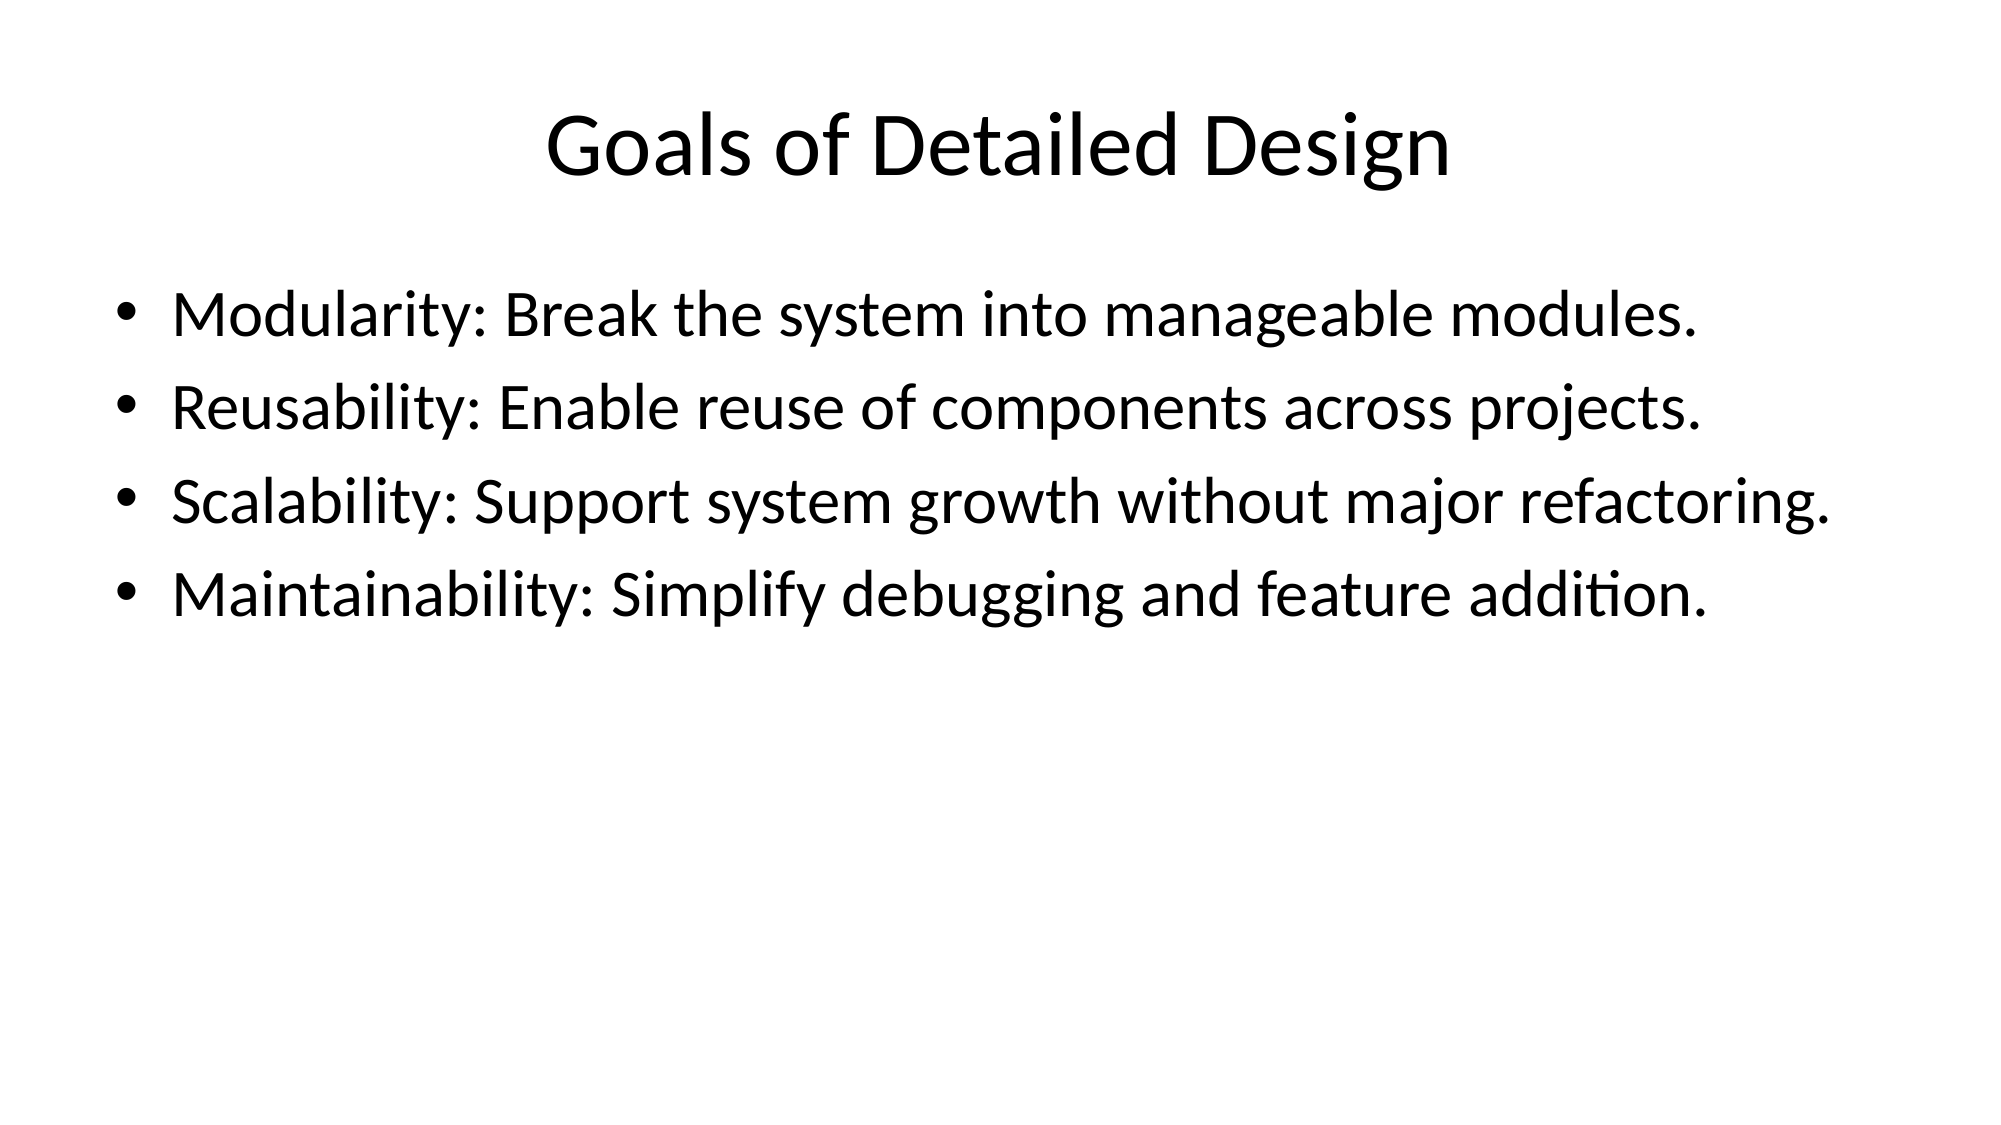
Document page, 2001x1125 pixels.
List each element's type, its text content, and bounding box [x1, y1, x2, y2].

title Goals of Detailed Design [99, 45, 1900, 233]
list Modularity: Break the system into manageable modules. Reusability: Enable reuse of components across projects. Scalability: Support system growth without major refactoring. Maintainability: Simplify debugging and feature addition. [99, 262, 1900, 1005]
